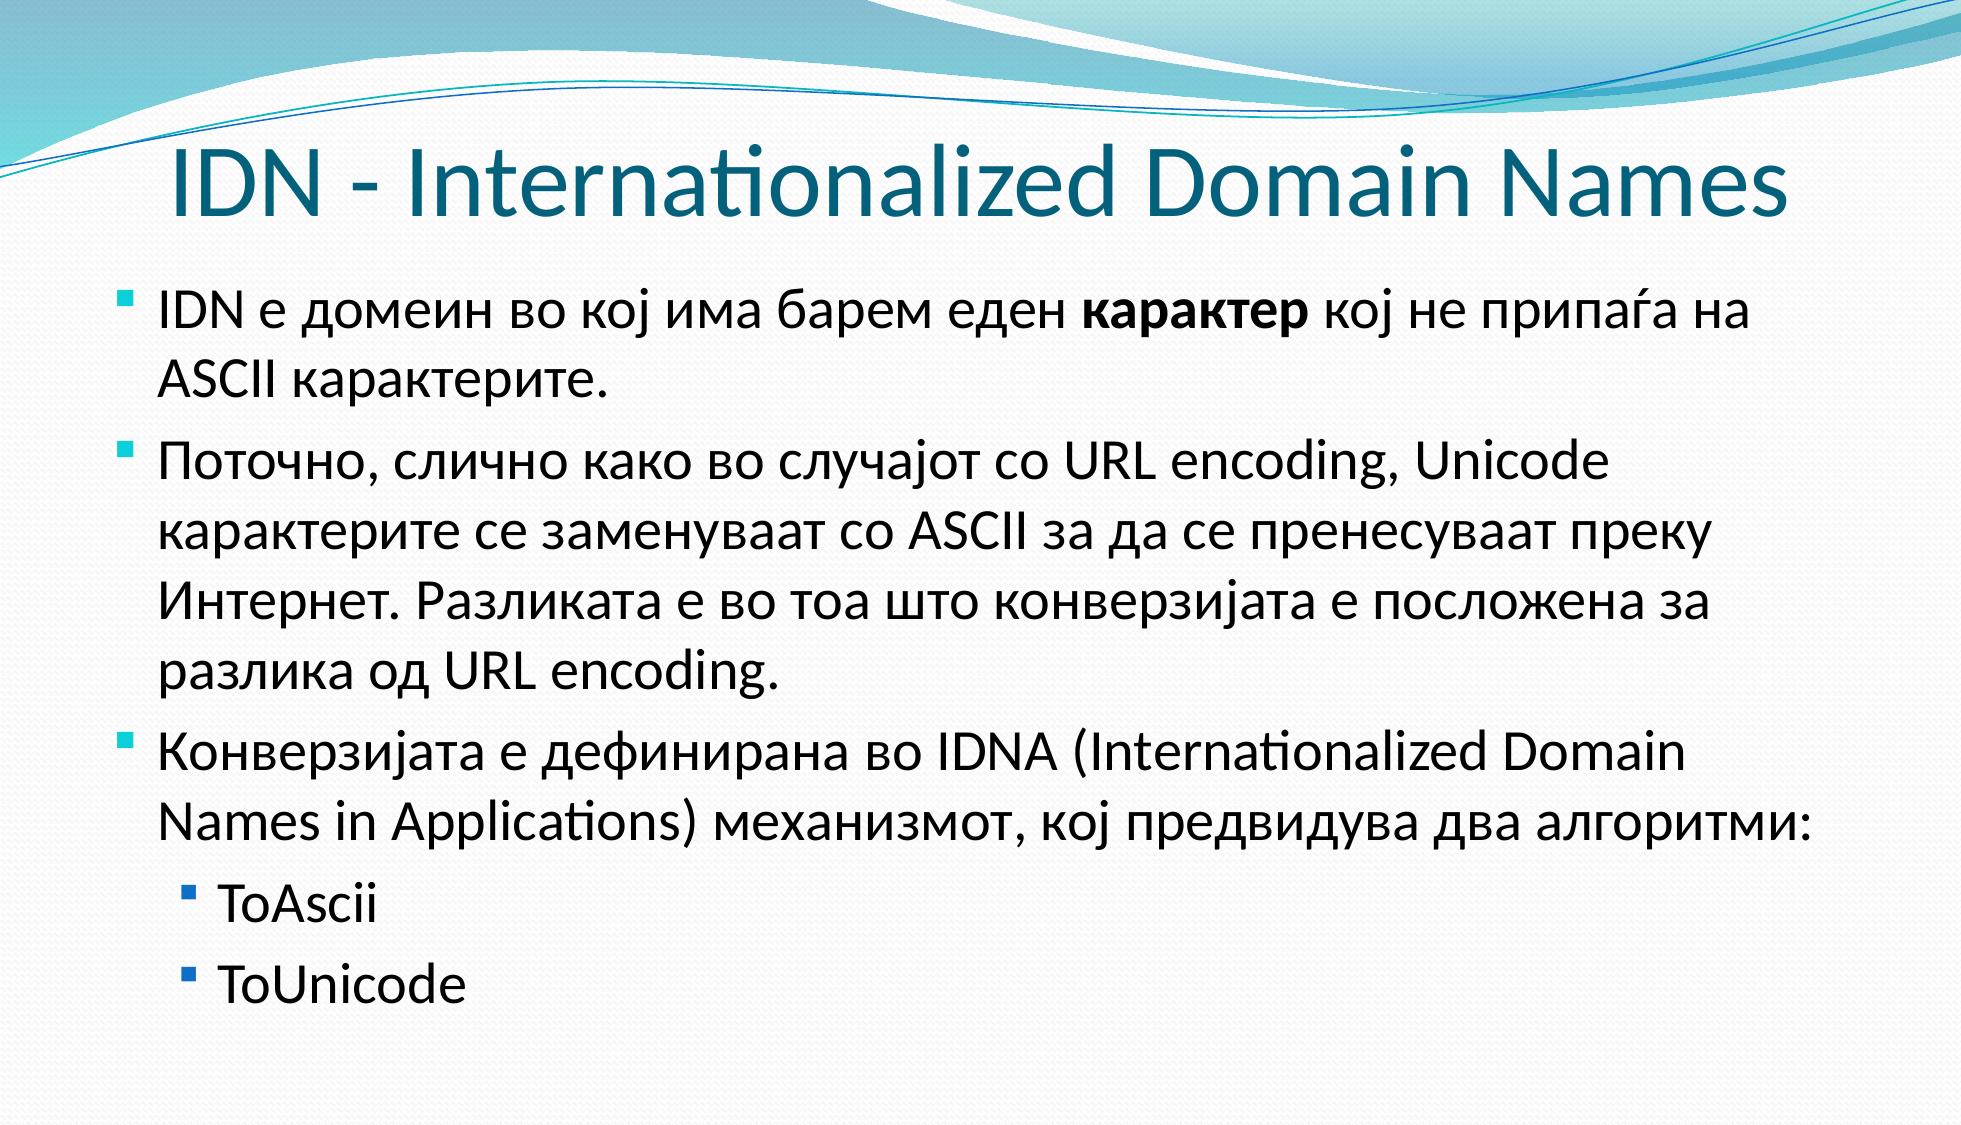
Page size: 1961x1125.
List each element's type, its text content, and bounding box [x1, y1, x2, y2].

title IDN - Internationalized Domain Names [98, 50, 1863, 238]
list IDN е домеин во кој има барем еден карактер кој не припаѓа на ASCII карактерите. Поточно, слично како во случајот со URL encoding, Unicode карактерите се заменуваат со ASCII за да се пренесуваат преку Интернет. Разликата е во тоа што конверзијата е посложена за разлика од URL encoding. Конверзијата е дефинирана во IDNA (Internationalized Domain Names in Applications) механизмот, кој предвидува два алгоритми: ТоAscii ToUnicode [98, 262, 1863, 1088]
